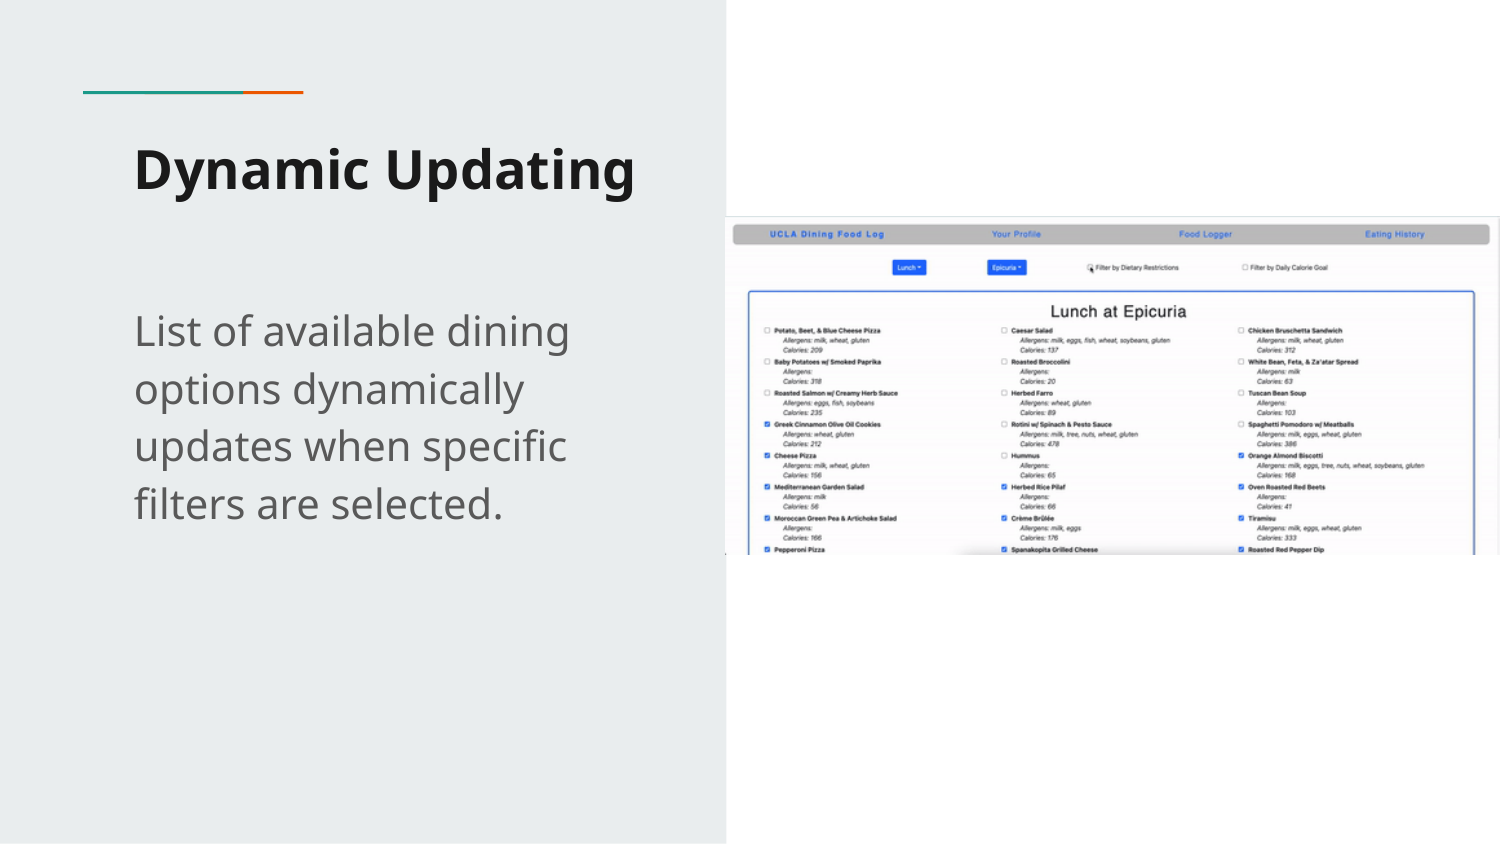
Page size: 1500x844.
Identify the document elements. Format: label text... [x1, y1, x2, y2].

picture [724, 215, 1500, 555]
subtitle List of available dining options dynamically updates when specific filters are selected. [118, 282, 661, 408]
title Dynamic Updating [118, 120, 661, 282]
